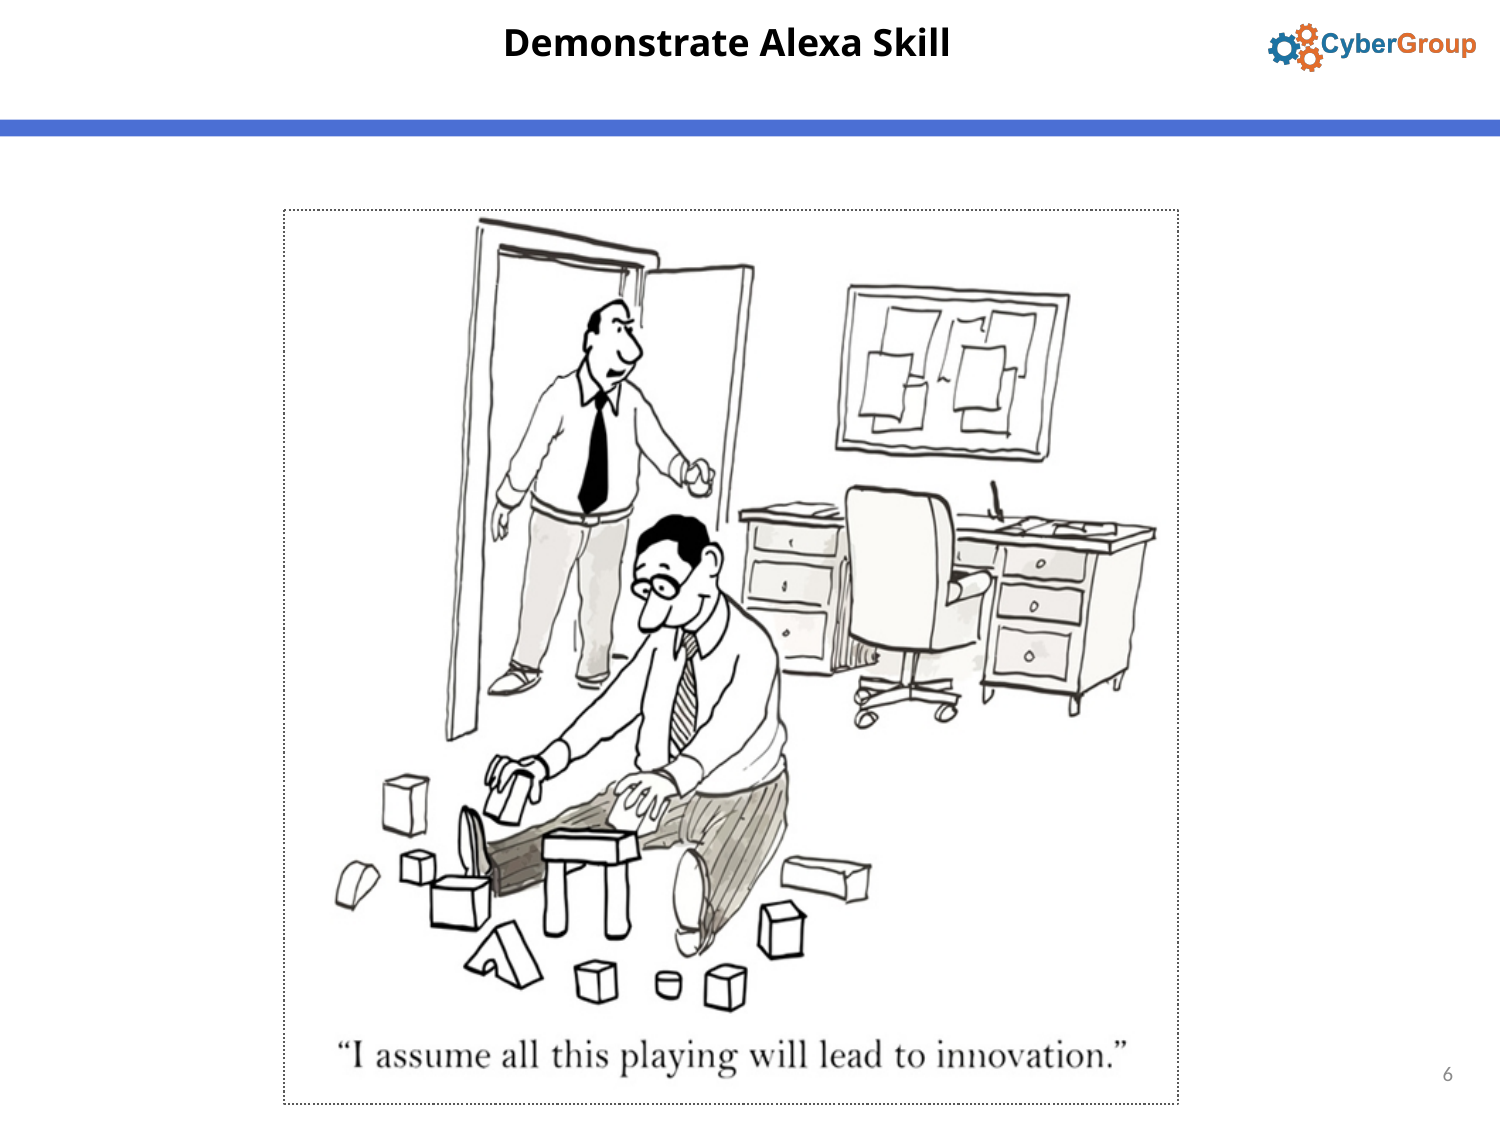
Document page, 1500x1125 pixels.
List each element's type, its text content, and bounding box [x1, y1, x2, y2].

text_box [0, 119, 1500, 138]
slide_number 6 [1177, 1042, 1469, 1103]
text_box Demonstrate Alexa Skill [28, 18, 1426, 71]
picture [285, 211, 1177, 1103]
picture [1268, 23, 1476, 72]
